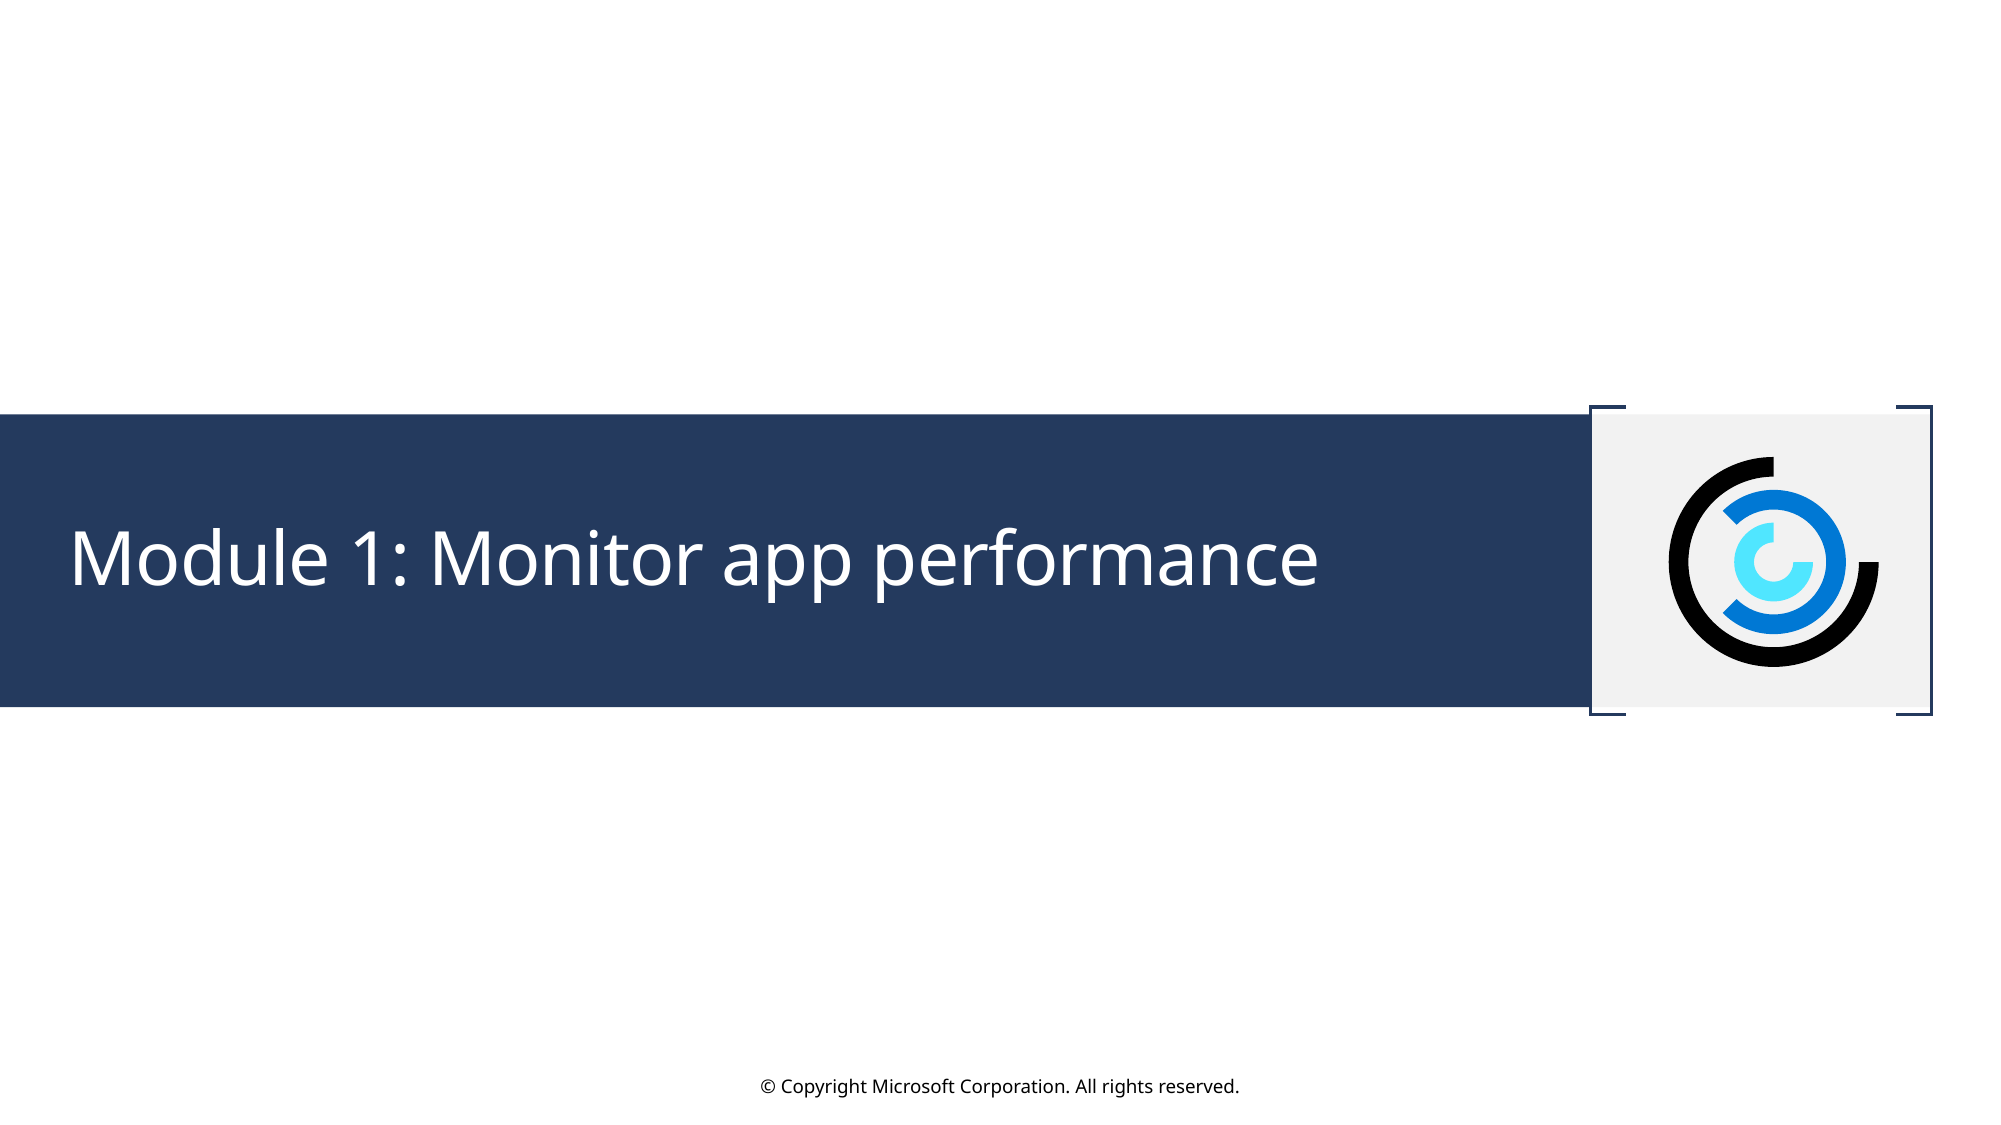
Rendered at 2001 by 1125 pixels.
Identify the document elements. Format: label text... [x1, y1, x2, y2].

title Module 1: Monitor app performance [68, 414, 1577, 708]
picture [1668, 456, 1879, 668]
